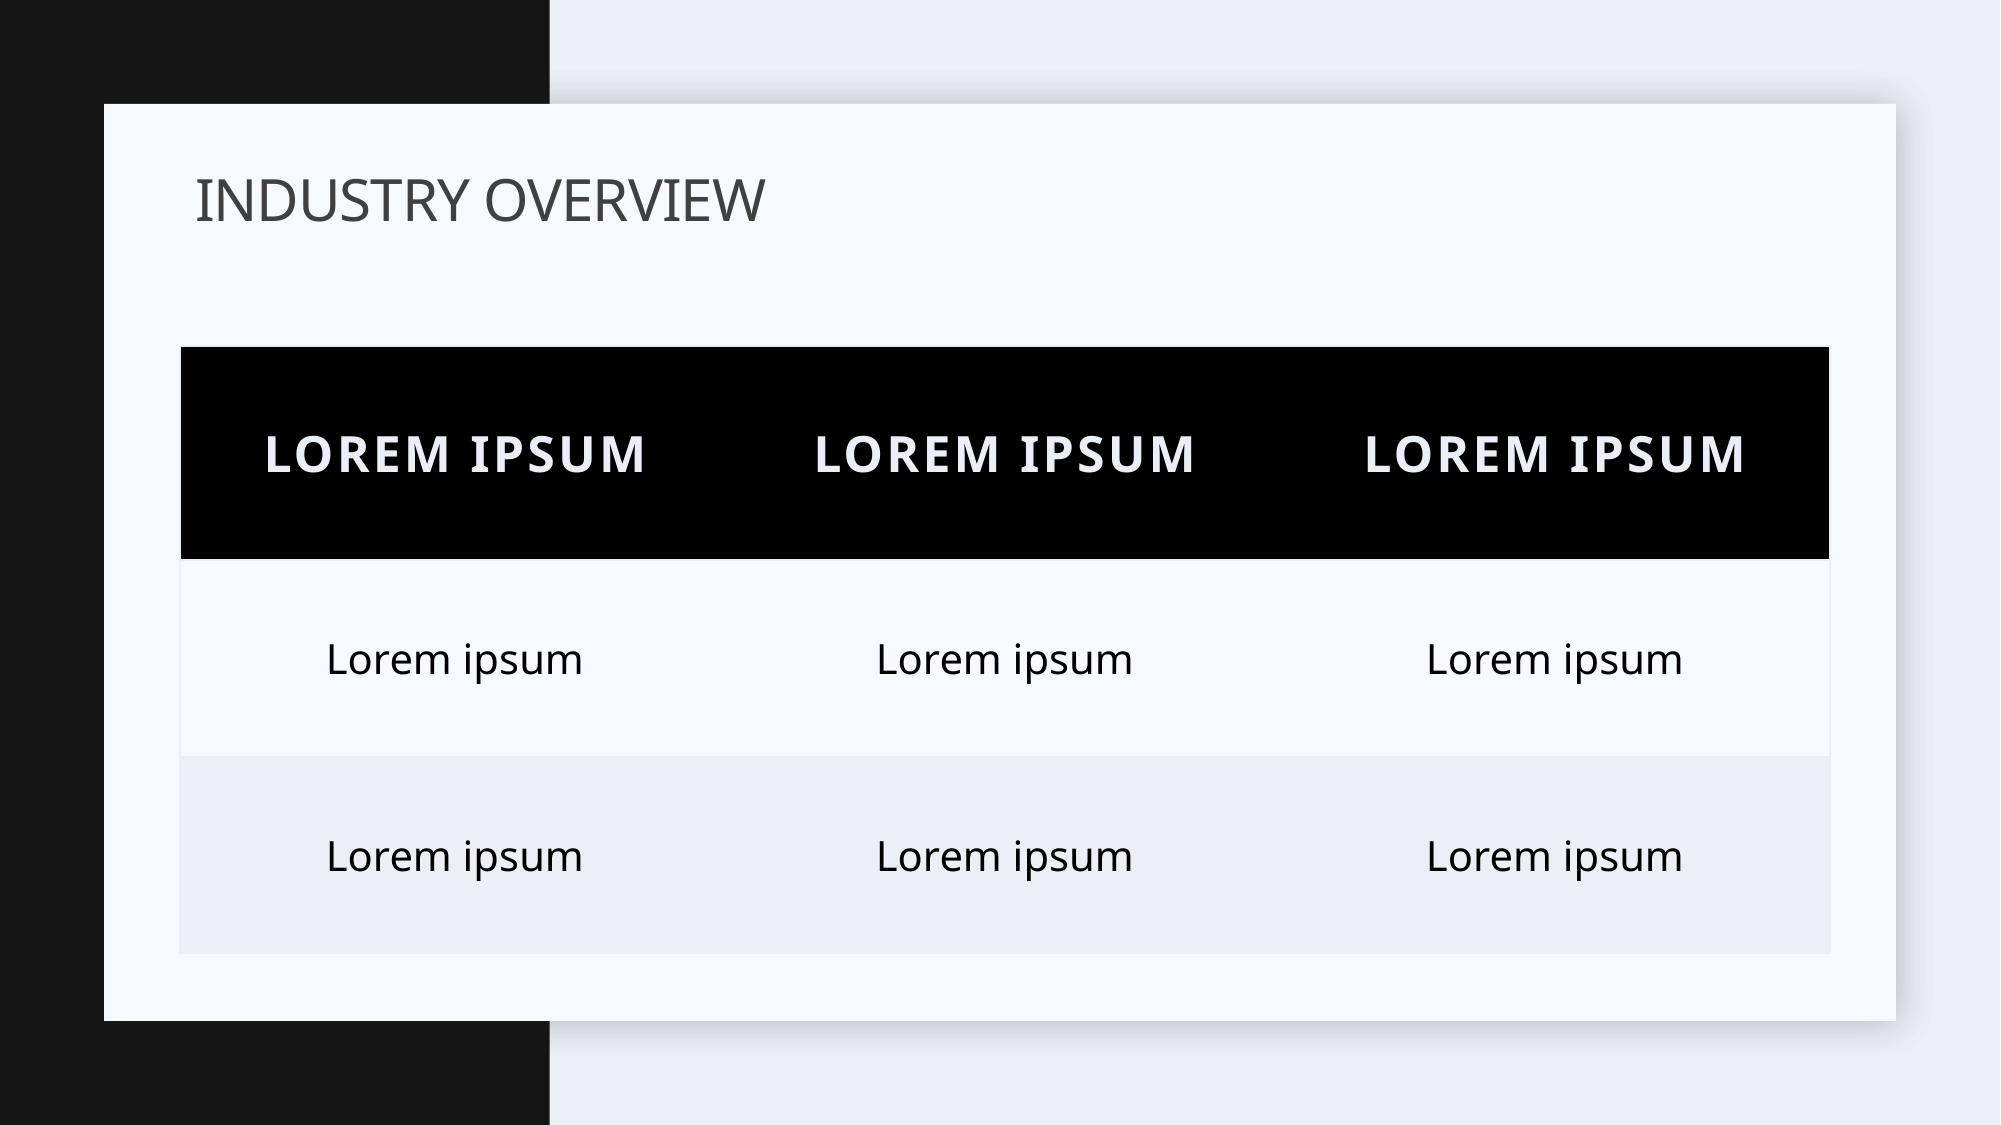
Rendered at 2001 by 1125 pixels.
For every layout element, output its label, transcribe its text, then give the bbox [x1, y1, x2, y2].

table_cell Lorem ipsum [181, 758, 730, 953]
title INDUSTRY OVERVIEW [180, 154, 1830, 251]
table_cell Lorem ipsum [1280, 758, 1829, 953]
table_cell Lorem ipsum [730, 758, 1280, 953]
table_cell Lorem ipsum [181, 561, 730, 756]
table_header Lorem ipsum [1280, 347, 1829, 559]
table_header Lorem ipsum [730, 347, 1280, 559]
table_cell Lorem ipsum [730, 561, 1280, 756]
table_header Lorem ipsum [181, 347, 730, 559]
table_cell Lorem ipsum [1280, 561, 1829, 756]
